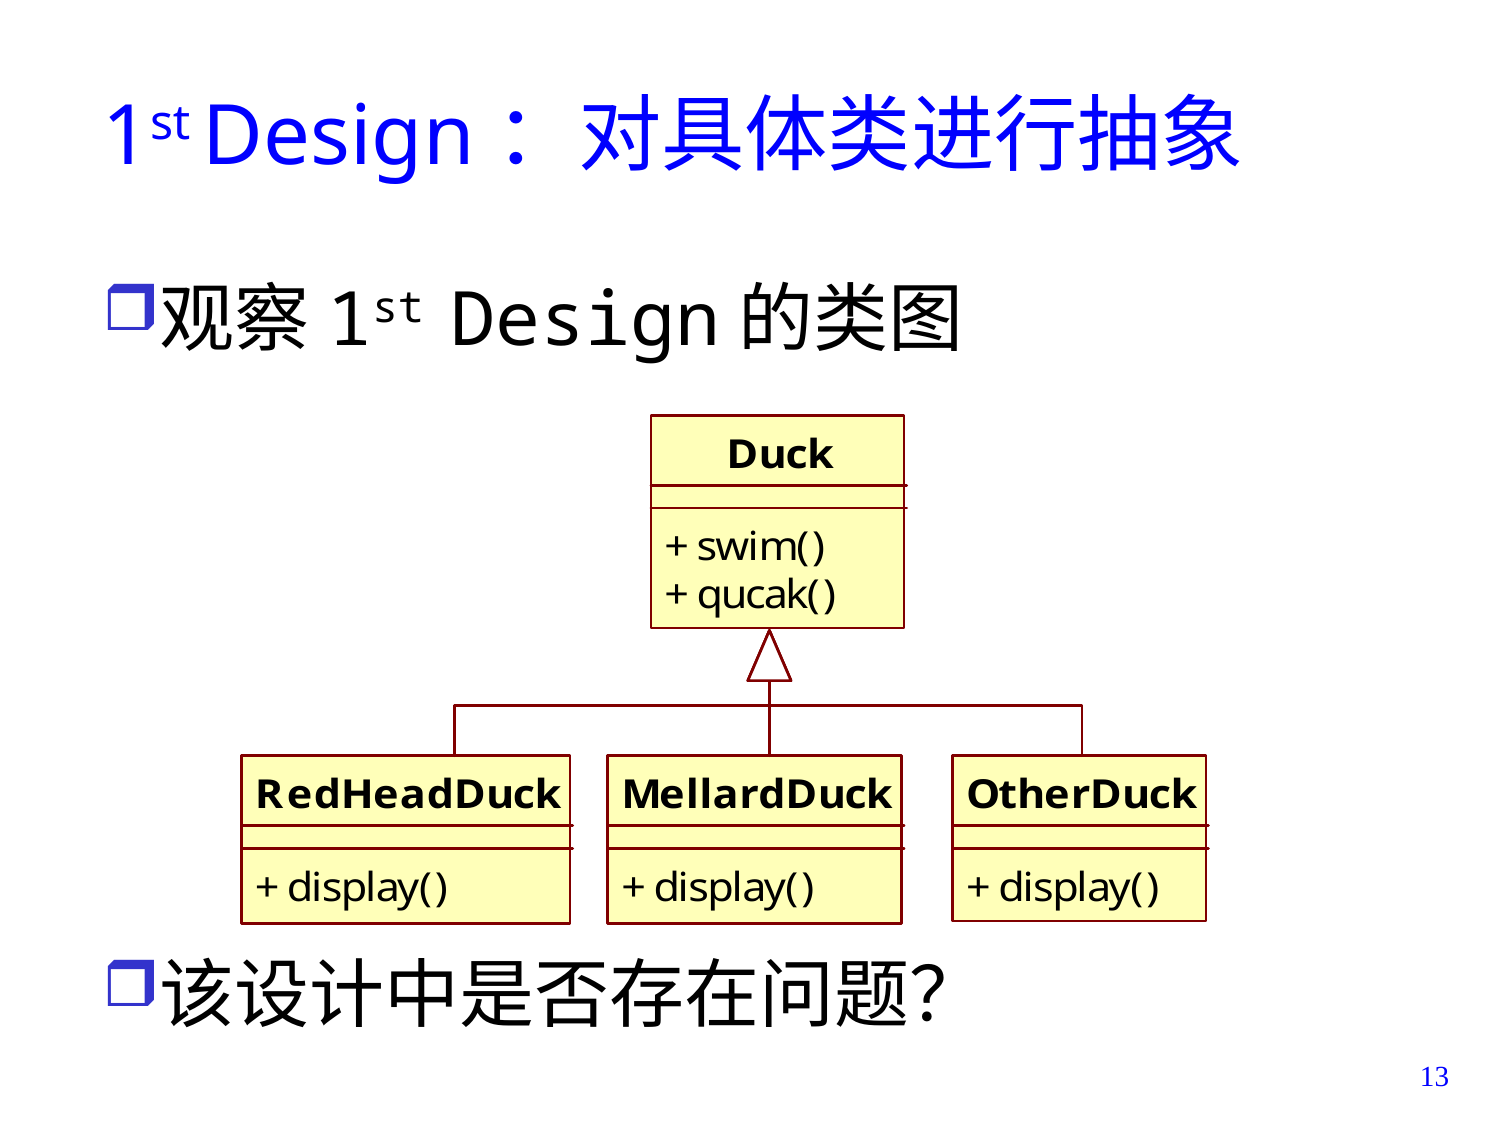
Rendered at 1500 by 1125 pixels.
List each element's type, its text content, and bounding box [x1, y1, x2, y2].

list 观察1st Design的类图 该设计中是否存在问题？ [87, 262, 1363, 1025]
slide_number 13 [1364, 1049, 1465, 1125]
title 1st Design：对具体类进行抽象 [87, 37, 1363, 225]
picture [187, 364, 1263, 977]
